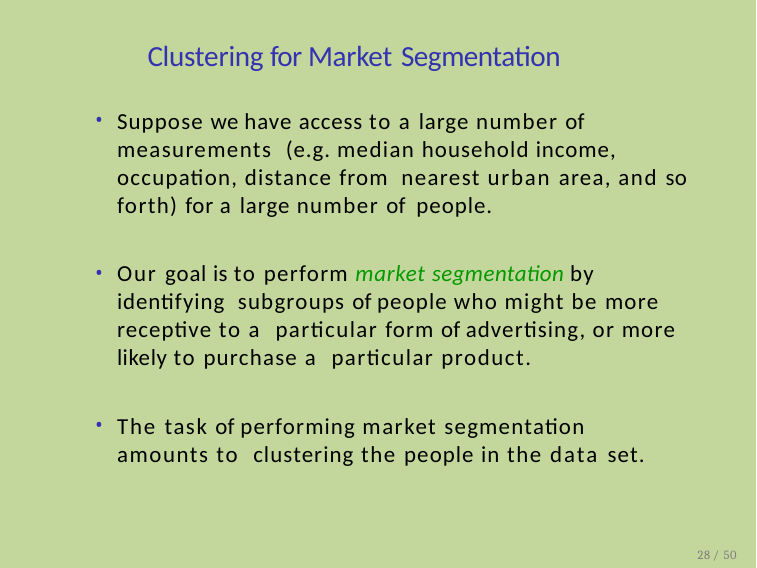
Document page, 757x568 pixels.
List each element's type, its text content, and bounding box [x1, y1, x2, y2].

list Suppose we have access to a large number of measurements (e.g. median household income, occupation, distance from nearest urban area, and so forth) for a large number of people. Our goal is to perform market segmentation by identifying subgroups of people who might be more receptive to a particular form of advertising, or more likely to purchase a particular product. The task of performing market segmentation amounts to clustering the people in the data set. [70, 95, 711, 467]
title Clustering for Market Segmentation [145, 34, 611, 95]
slide_number 28 / 50 [691, 548, 743, 568]
